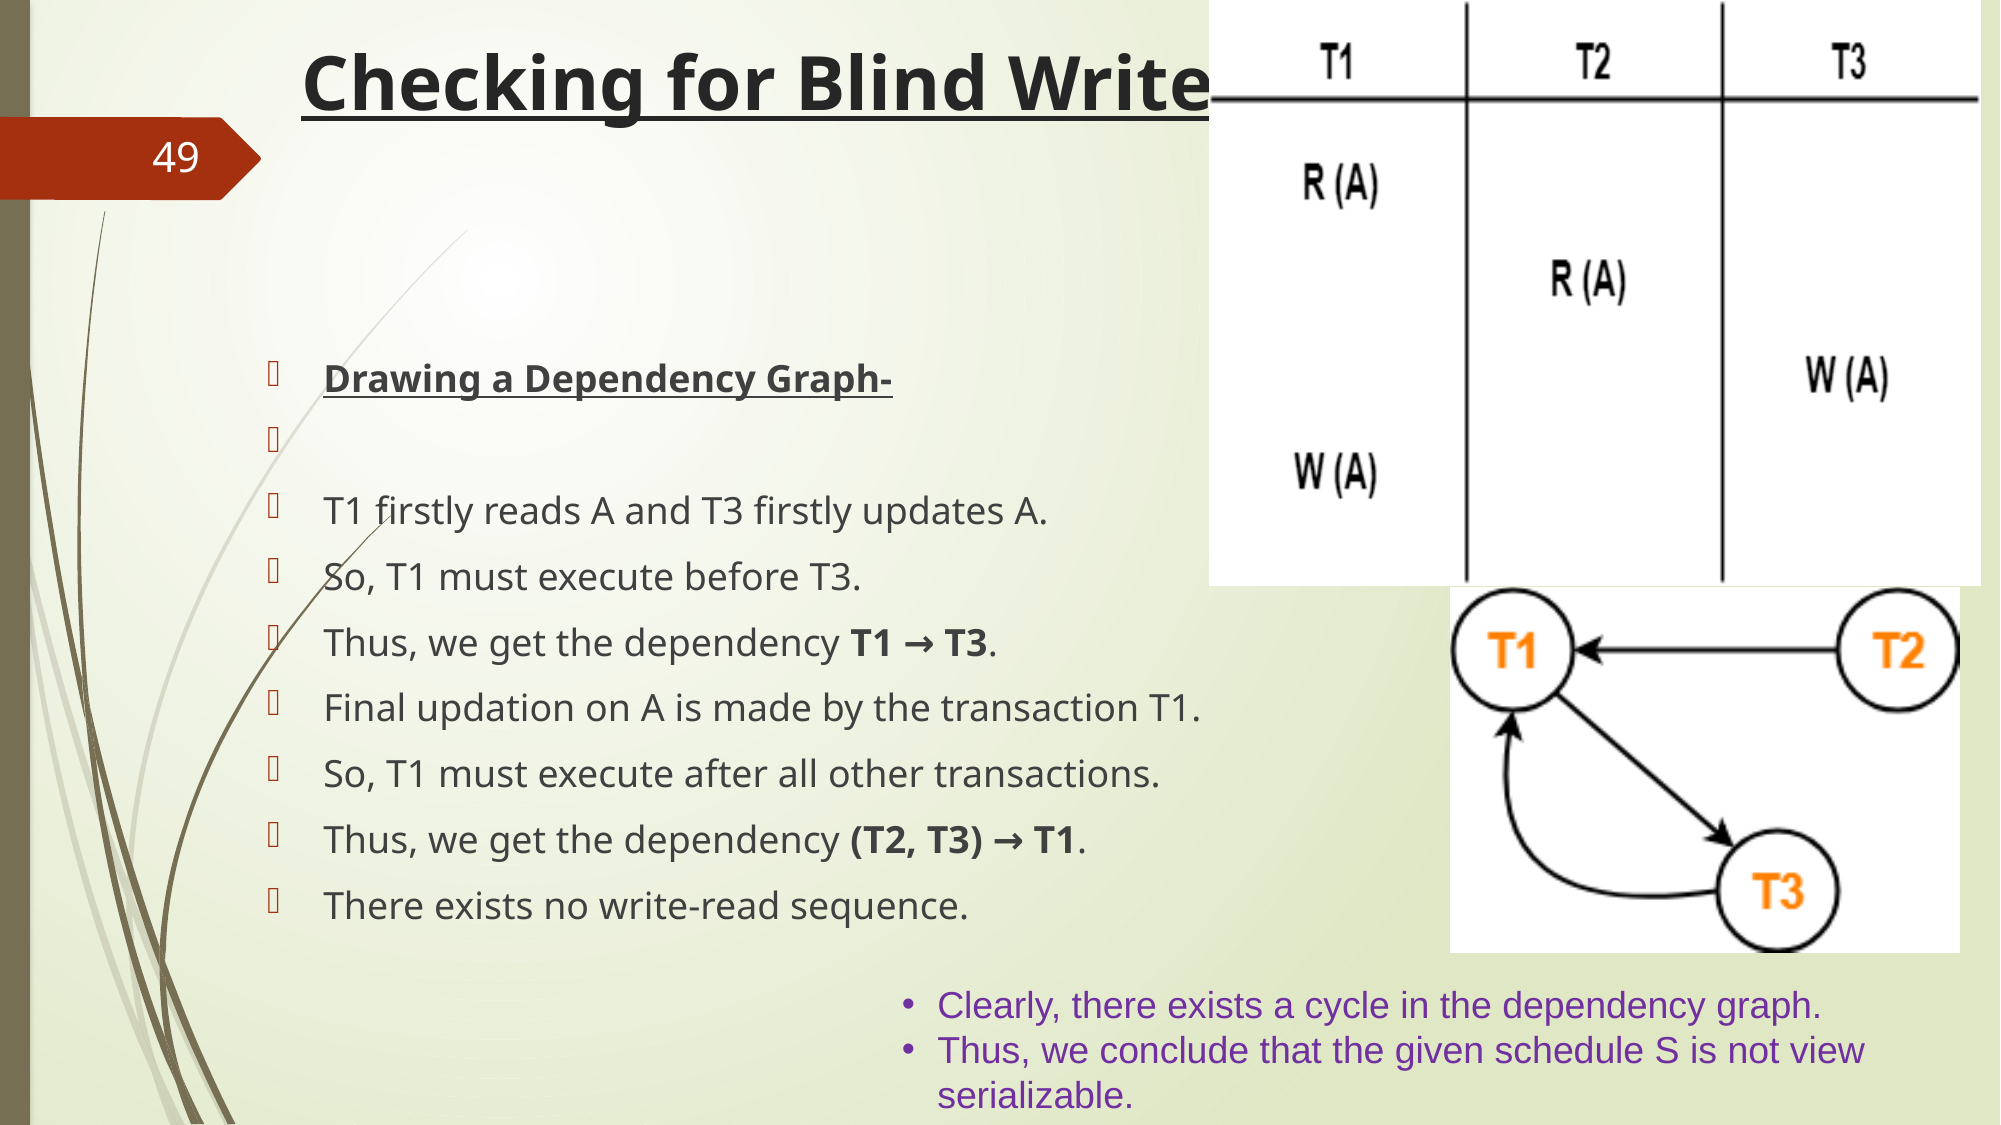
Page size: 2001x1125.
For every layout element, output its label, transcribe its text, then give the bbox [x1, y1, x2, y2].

list Drawing a Dependency Graph- T1 firstly reads A and T3 firstly updates A. So, T1 must execute before T3. Thus, we get the dependency T1 → T3. Final updation on A is made by the transaction T1. So, T1 must execute after all other transactions. Thus, we get the dependency (T2, T3) → T1. There exists no write-read sequence. [252, 347, 1749, 983]
title Checking for Blind Writes- [286, 27, 1204, 238]
picture [1209, 0, 1981, 586]
picture [1449, 587, 1960, 953]
text_box Clearly, there exists a cycle in the dependency graph. Thus, we conclude that the given schedule S is not view serializable. [887, 973, 1888, 1124]
slide_number 49 [87, 129, 216, 189]
